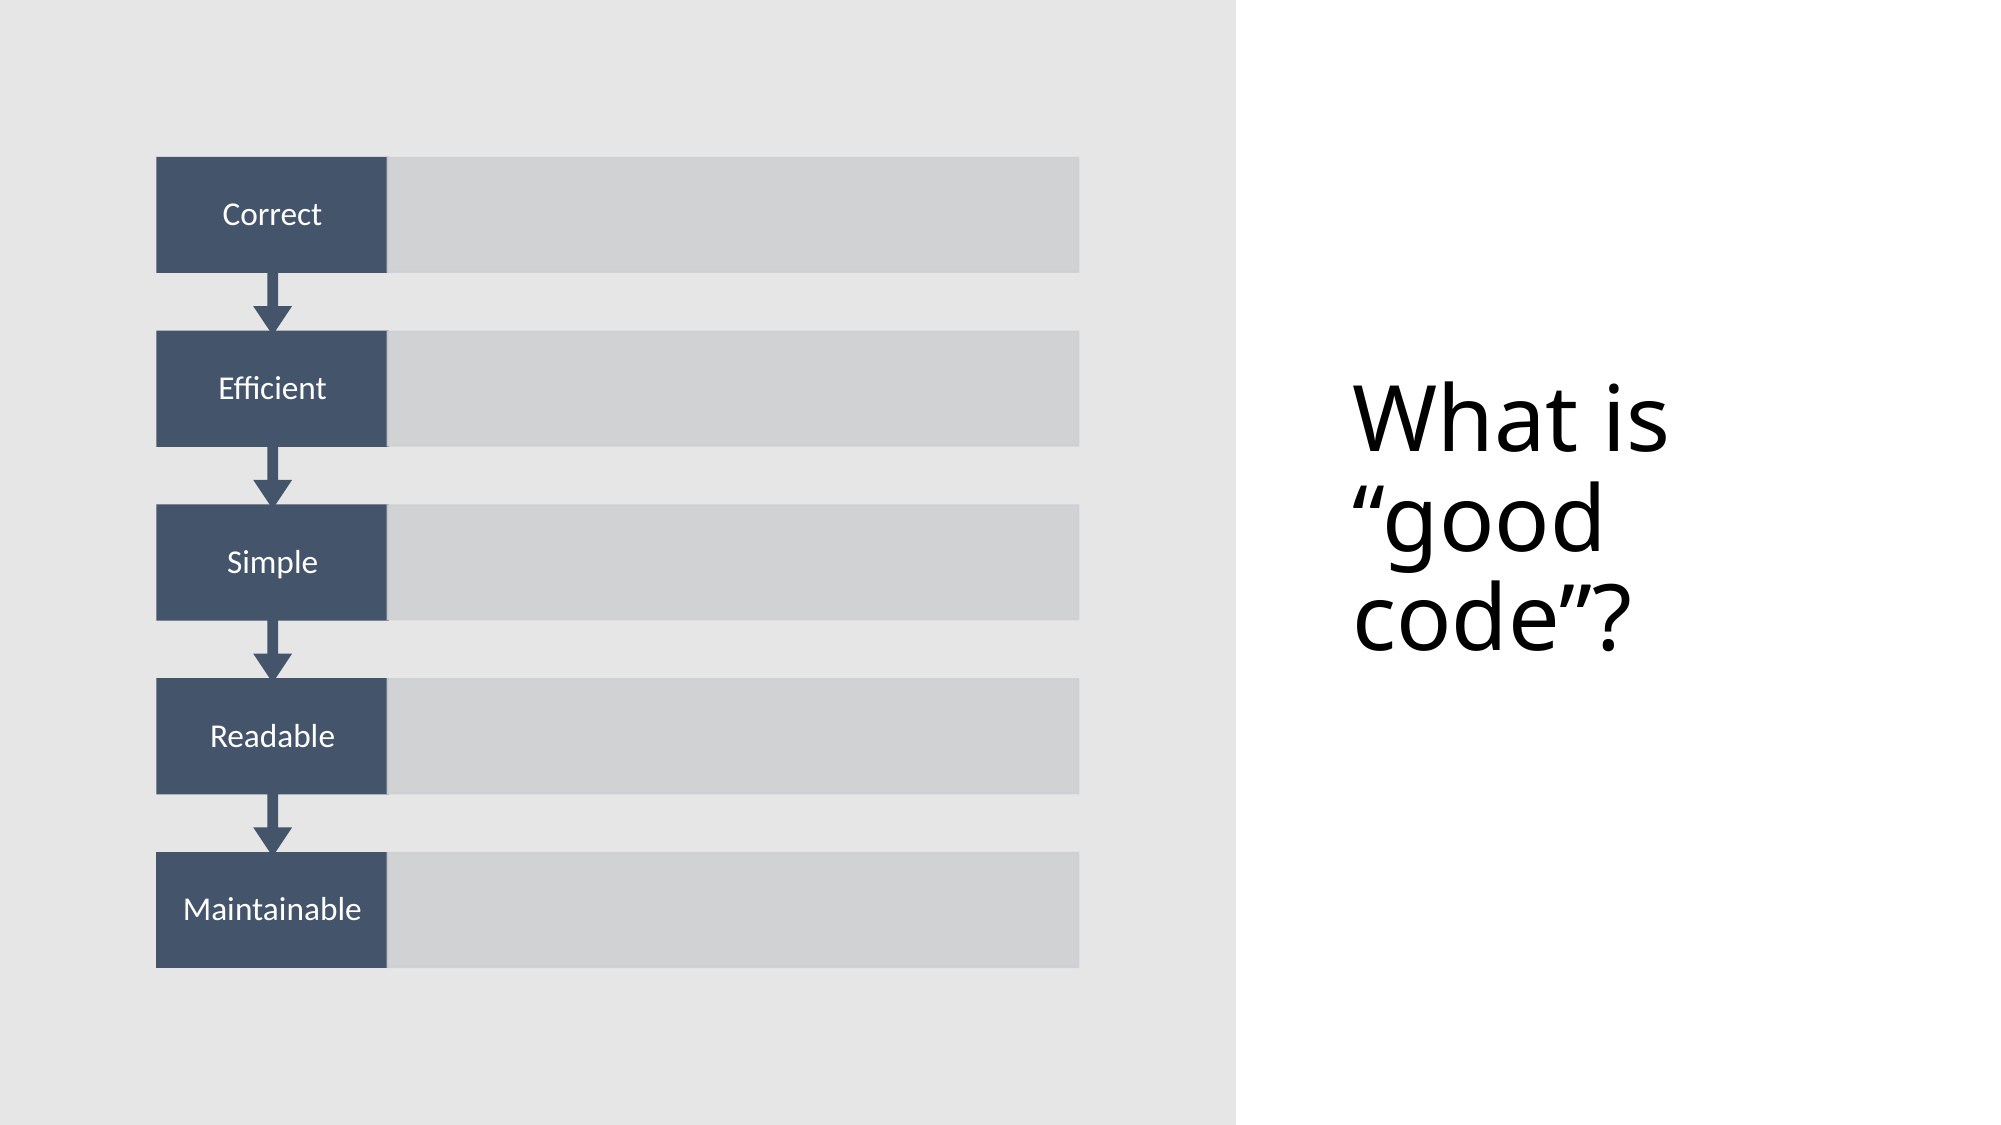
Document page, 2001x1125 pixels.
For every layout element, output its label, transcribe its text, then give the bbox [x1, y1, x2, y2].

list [157, 157, 1079, 968]
text_box [0, 0, 1237, 1125]
text_box [1237, 0, 2000, 1125]
title What is “good code”? [1337, 134, 1863, 909]
